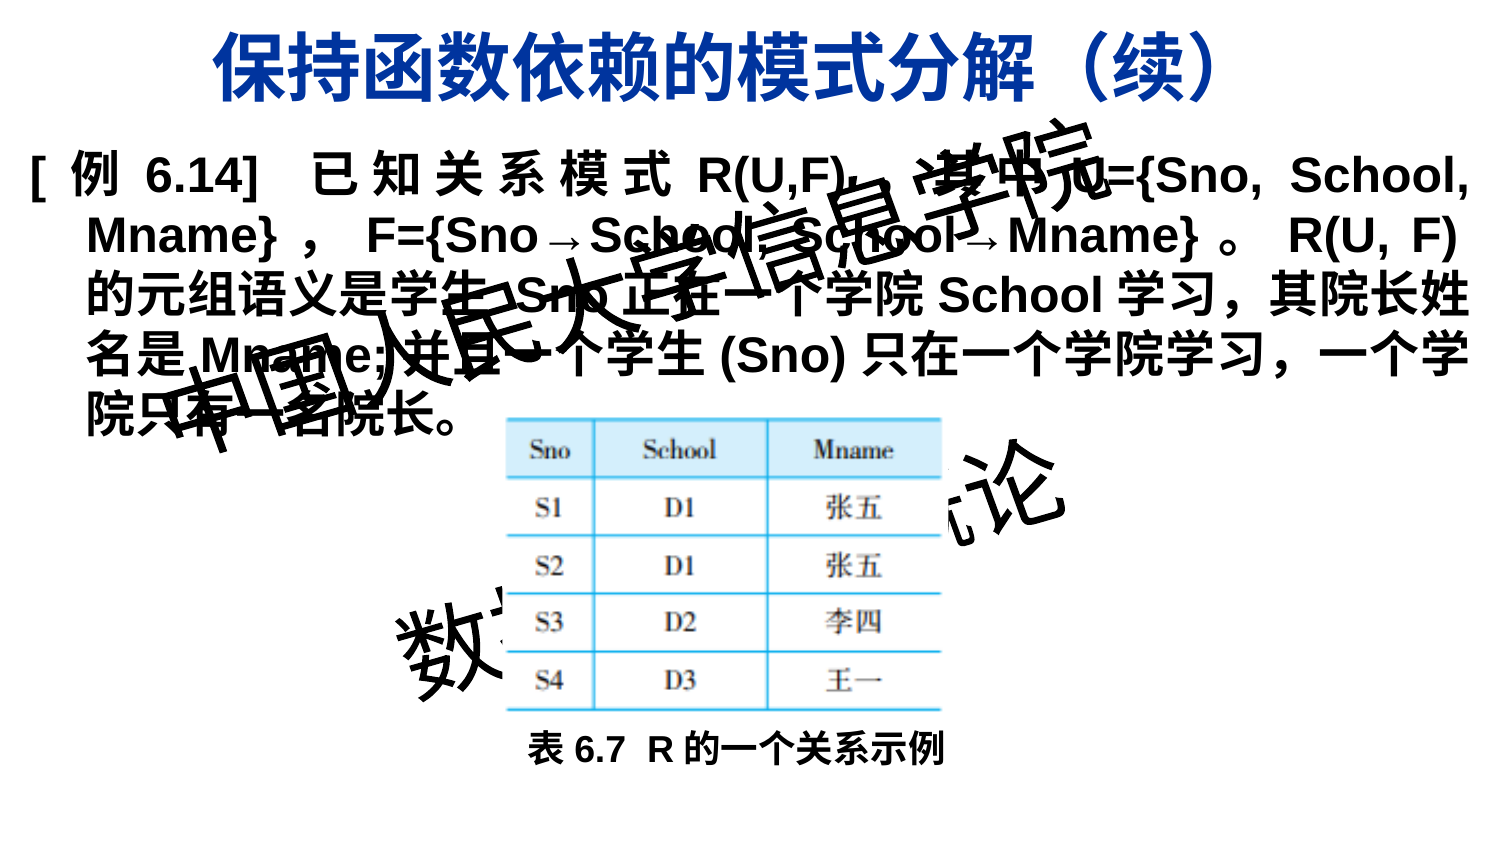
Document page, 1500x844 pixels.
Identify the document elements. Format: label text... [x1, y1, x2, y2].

title 保持函数依赖的模式分解（续） [46, 0, 1426, 134]
text_box 表6.7 R的一个关系示例 [513, 717, 961, 777]
picture [501, 406, 949, 718]
list [例6.14] 已知关系模式R(U,F)，其中U={Sno, School, Mname}，F={Sno→School, School→Mname}。R(U, F)的元组语义是学生 Sno正在一个学院School学习，其院长姓名是Mname;并且一个学生(Sno)只在一个学院学习，一个学院只有一名院长。 [14, 134, 1486, 393]
